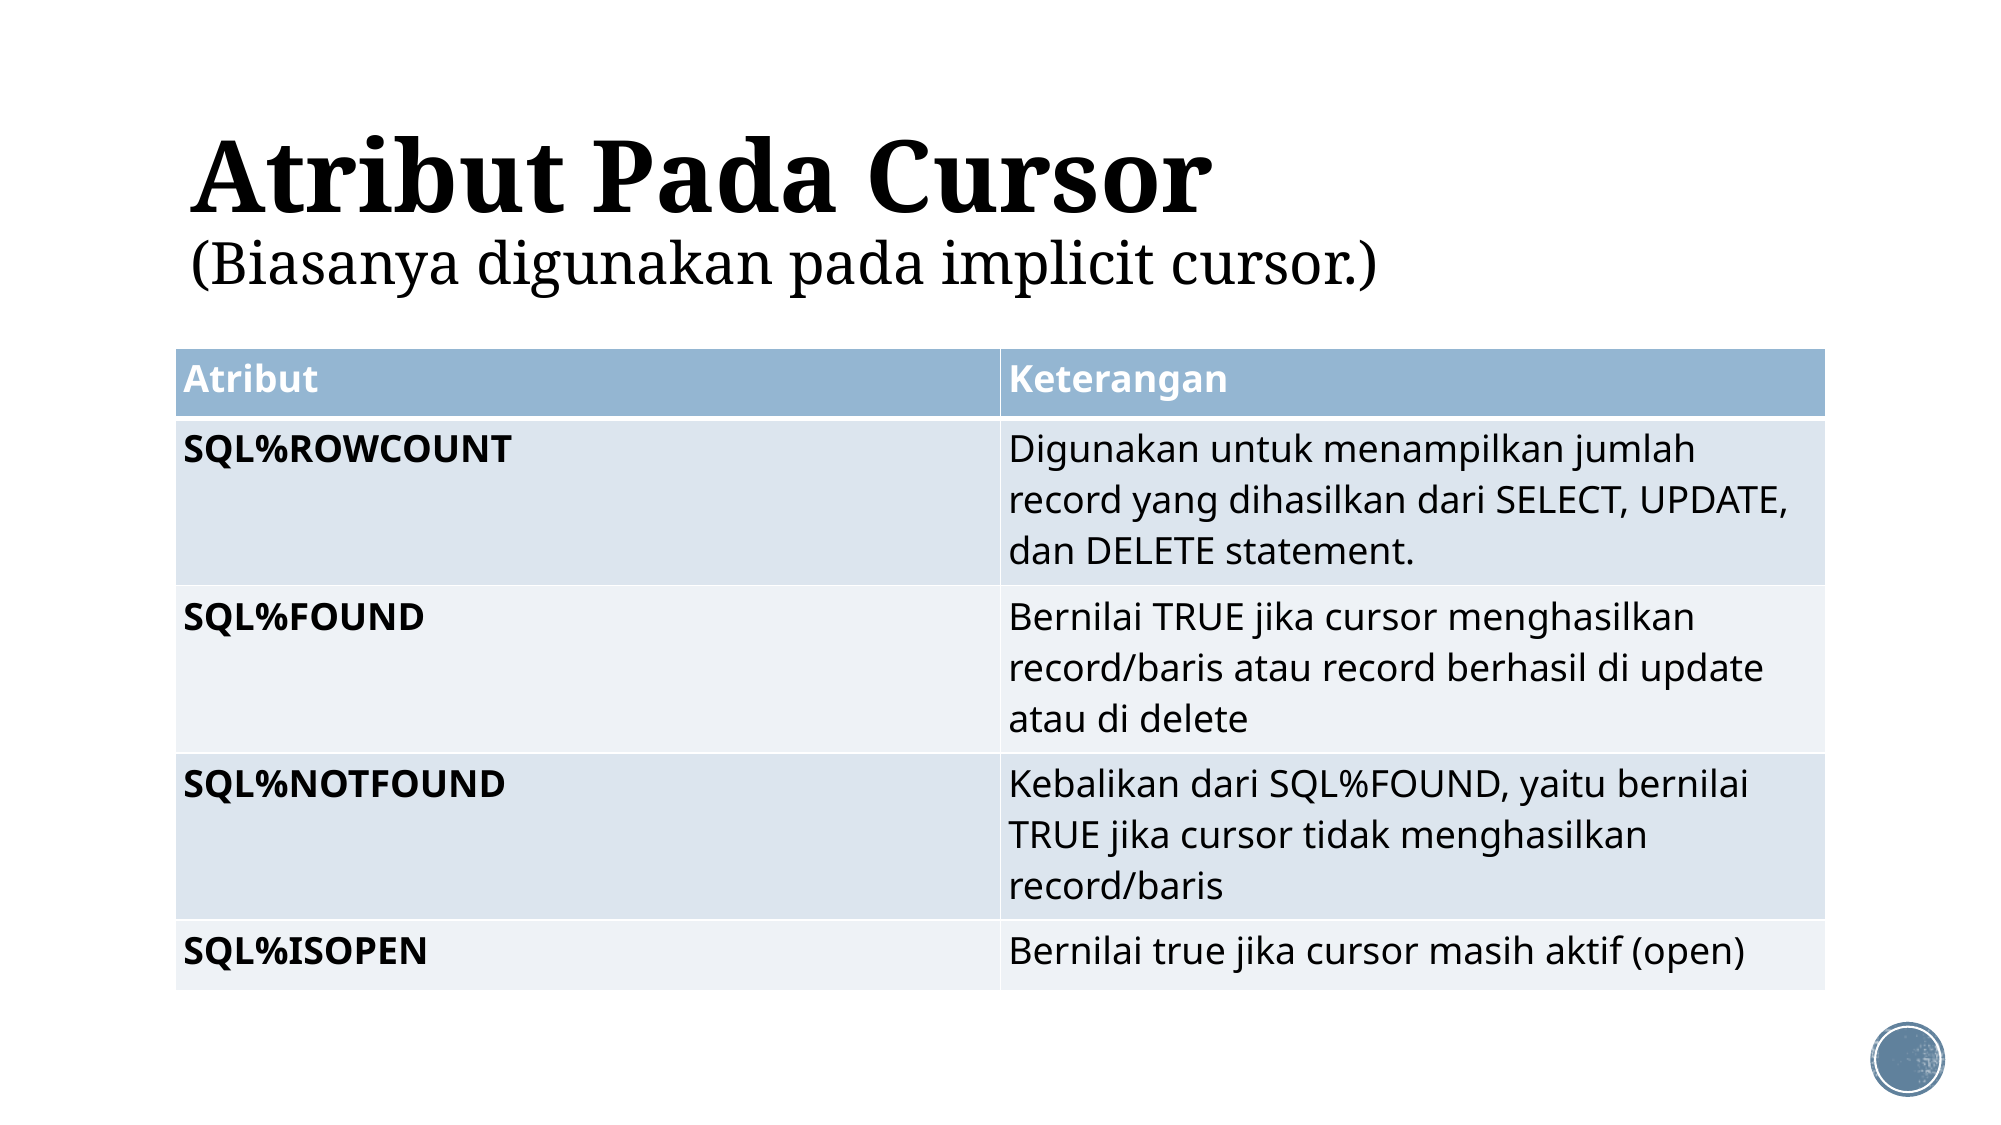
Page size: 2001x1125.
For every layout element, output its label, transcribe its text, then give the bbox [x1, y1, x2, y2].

table_header Keterangan [1001, 349, 1825, 416]
table_cell Bernilai TRUE jika cursor menghasilkan record/baris atau record berhasil di update atau di delete [1001, 586, 1825, 752]
table_header Atribut [176, 349, 1000, 416]
table_cell Kebalikan dari SQL%FOUND, yaitu bernilai TRUE jika cursor tidak menghasilkan record/baris [1001, 754, 1825, 919]
table_cell SQL%FOUND [176, 586, 1000, 752]
table_cell SQL%ISOPEN [176, 921, 1000, 990]
table_cell Bernilai true jika cursor masih aktif (open) [1001, 921, 1825, 990]
table_cell SQL%ROWCOUNT [176, 421, 1000, 585]
title Atribut Pada Cursor (Biasanya digunakan pada implicit cursor.) [175, 79, 1826, 344]
table_cell SQL%NOTFOUND [176, 754, 1000, 919]
table_cell Digunakan untuk menampilkan jumlah record yang dihasilkan dari SELECT, UPDATE, dan DELETE statement. [1001, 421, 1825, 585]
